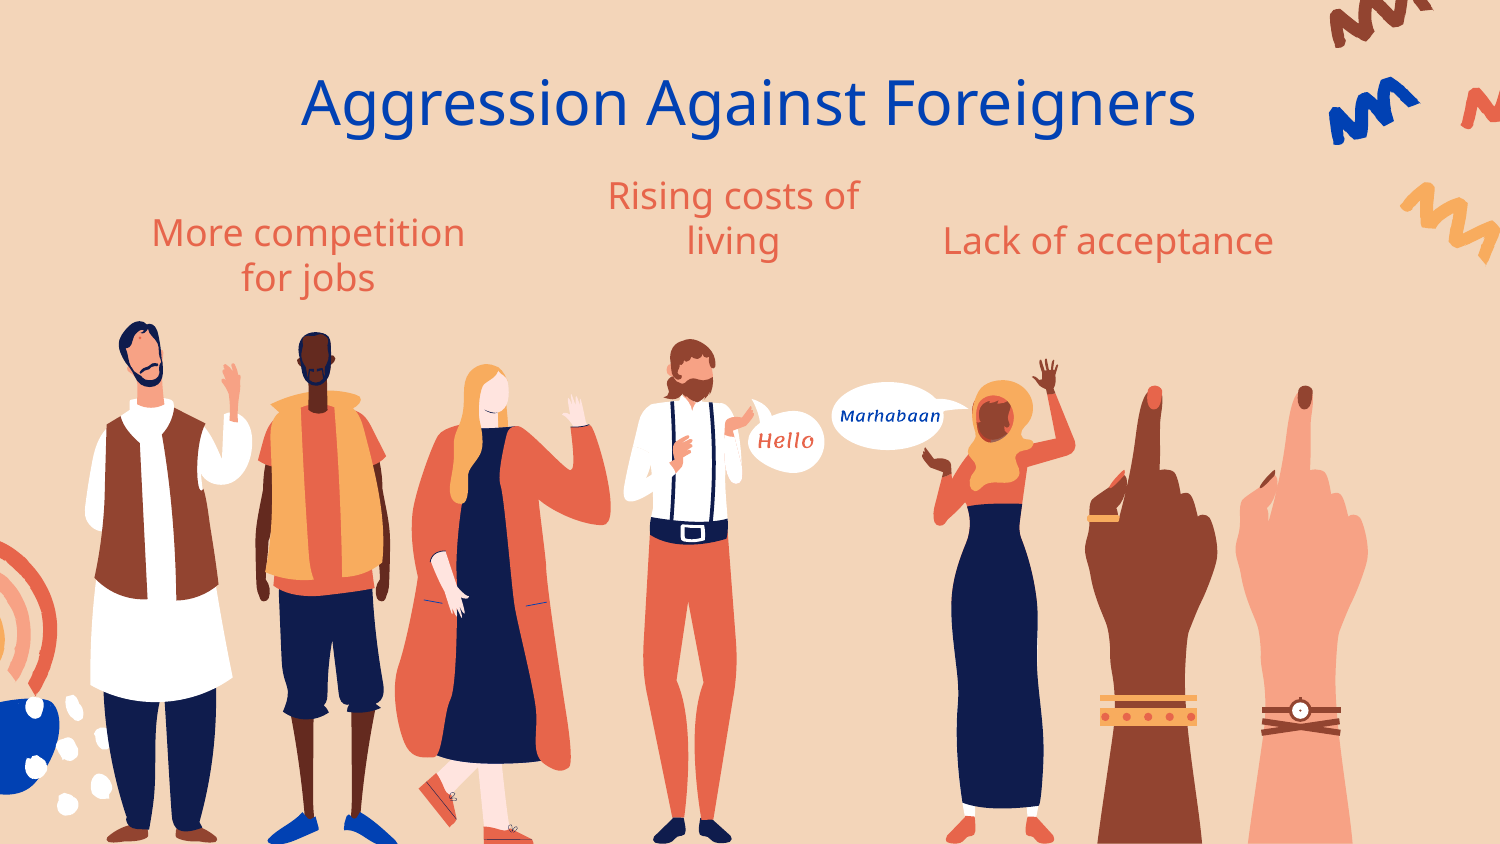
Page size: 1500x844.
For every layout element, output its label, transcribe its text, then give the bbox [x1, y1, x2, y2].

text_box More competition for jobs [123, 246, 494, 315]
title Aggression Against Foreigners [116, 48, 1383, 142]
text_box Lack of acceptance [923, 209, 1294, 277]
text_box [390, 363, 618, 844]
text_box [1234, 385, 1371, 844]
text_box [84, 320, 253, 843]
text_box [255, 331, 398, 844]
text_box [623, 338, 825, 844]
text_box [1083, 385, 1220, 844]
text_box Rising costs of living [548, 209, 919, 277]
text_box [831, 358, 1078, 844]
